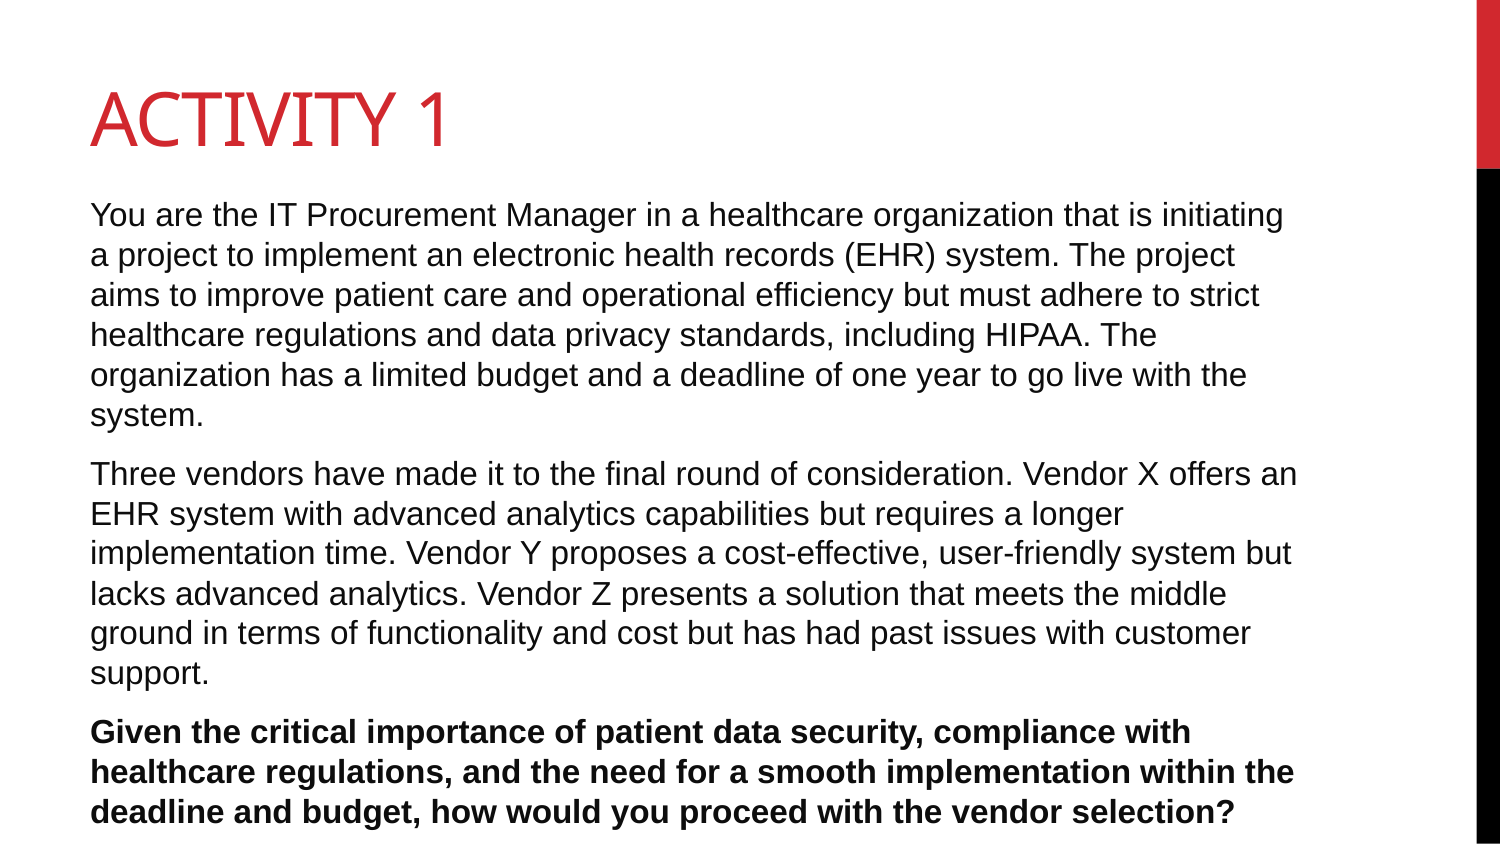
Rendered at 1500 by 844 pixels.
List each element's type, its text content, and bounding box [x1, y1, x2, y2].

title Activity 1 [75, 0, 1025, 169]
list You are the IT Procurement Manager in a healthcare organization that is initiating a project to implement an electronic health records (EHR) system. The project aims to improve patient care and operational efficiency but must adhere to strict healthcare regulations and data privacy standards, including HIPAA. The organization has a limited budget and a deadline of one year to go live with the system. Three vendors have made it to the final round of consideration. Vendor X offers an EHR system with advanced analytics capabilities but requires a longer implementation time. Vendor Y proposes a cost-effective, user-friendly system but lacks advanced analytics. Vendor Z presents a solution that meets the middle ground in terms of functionality and cost but has had past issues with customer support. Given the critical importance of patient data security, compliance with healthcare regulations, and the need for a smooth implementation within the deadline and budget, how would you proceed with the vendor selection? [75, 185, 1325, 724]
